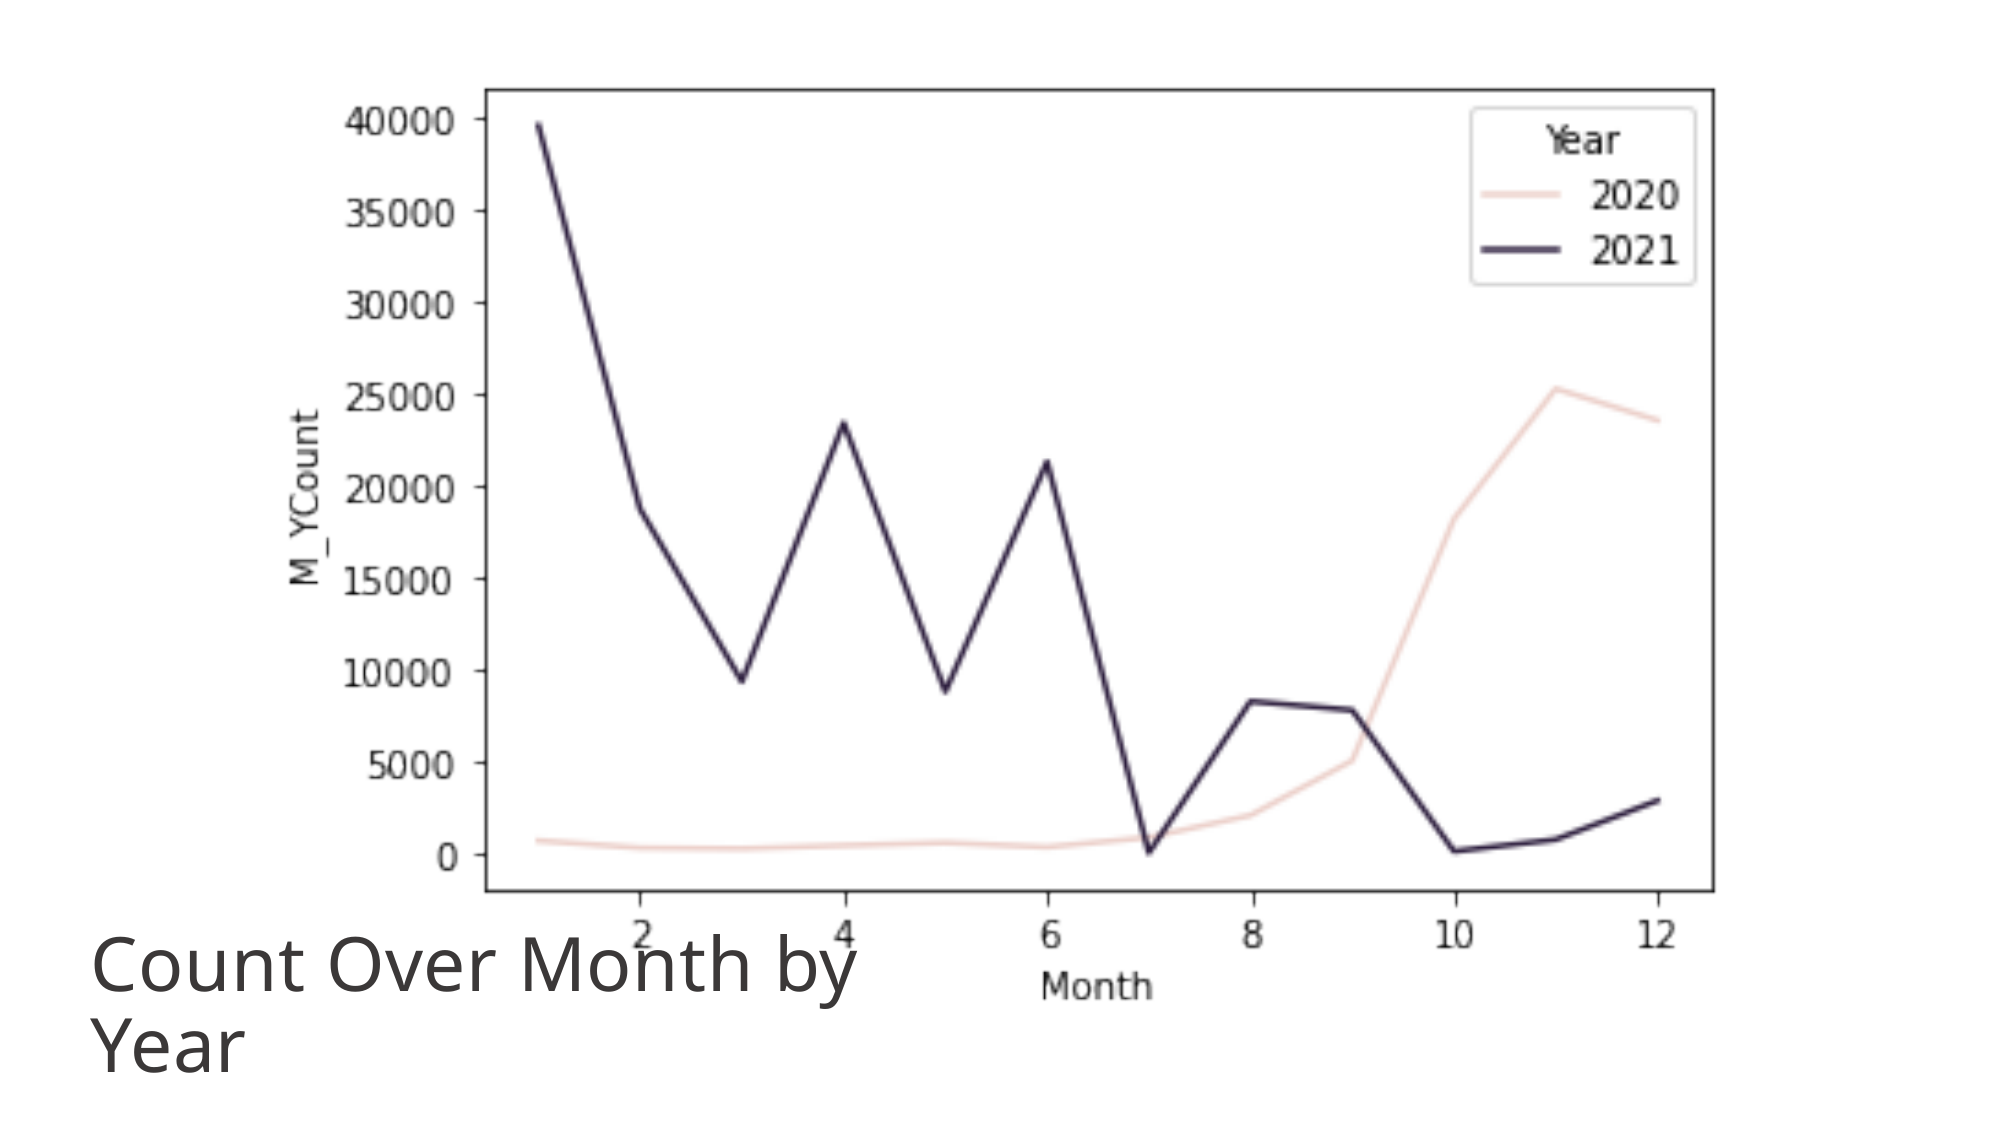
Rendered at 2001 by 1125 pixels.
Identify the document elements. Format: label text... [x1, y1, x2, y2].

title Count Over Month by Year [15, 980, 1000, 1111]
picture [261, 67, 1739, 1031]
